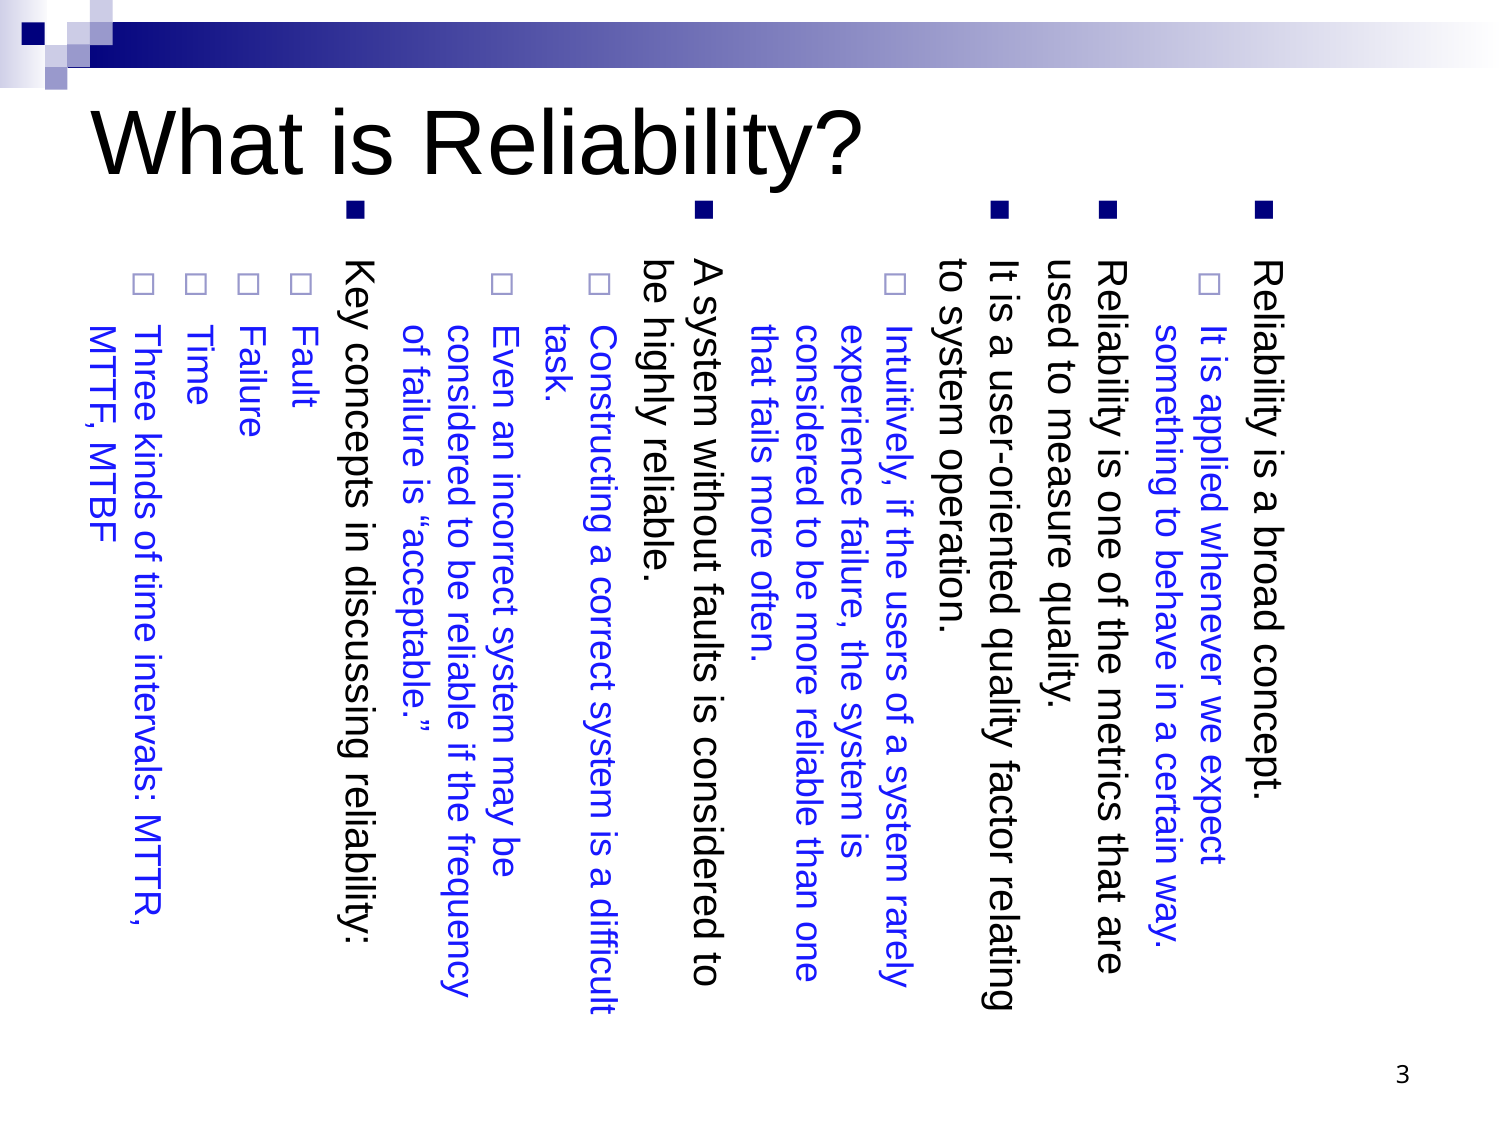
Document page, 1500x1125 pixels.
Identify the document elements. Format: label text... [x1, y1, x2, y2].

title What is Reliability? [75, 24, 1425, 187]
list Reliability is a broad concept. It is applied whenever we expect something to behave in a certain way. Reliability is one of the metrics that are used to measure quality. It is a user-oriented quality factor relating to system operation. Intuitively, if the users of a system rarely experience failure, the system is considered to be more reliable than one that fails more often. A system without faults is considered to be highly reliable. Constructing a correct system is a difficult task. Even an incorrect system may be considered to be reliable if the frequency of failure is “acceptable.” Key concepts in discussing reliability: Fault Failure Time Three kinds of time intervals: MTTR, MTTF, MTBF [75, 187, 1425, 1050]
slide_number 3 [1074, 1024, 1426, 1101]
